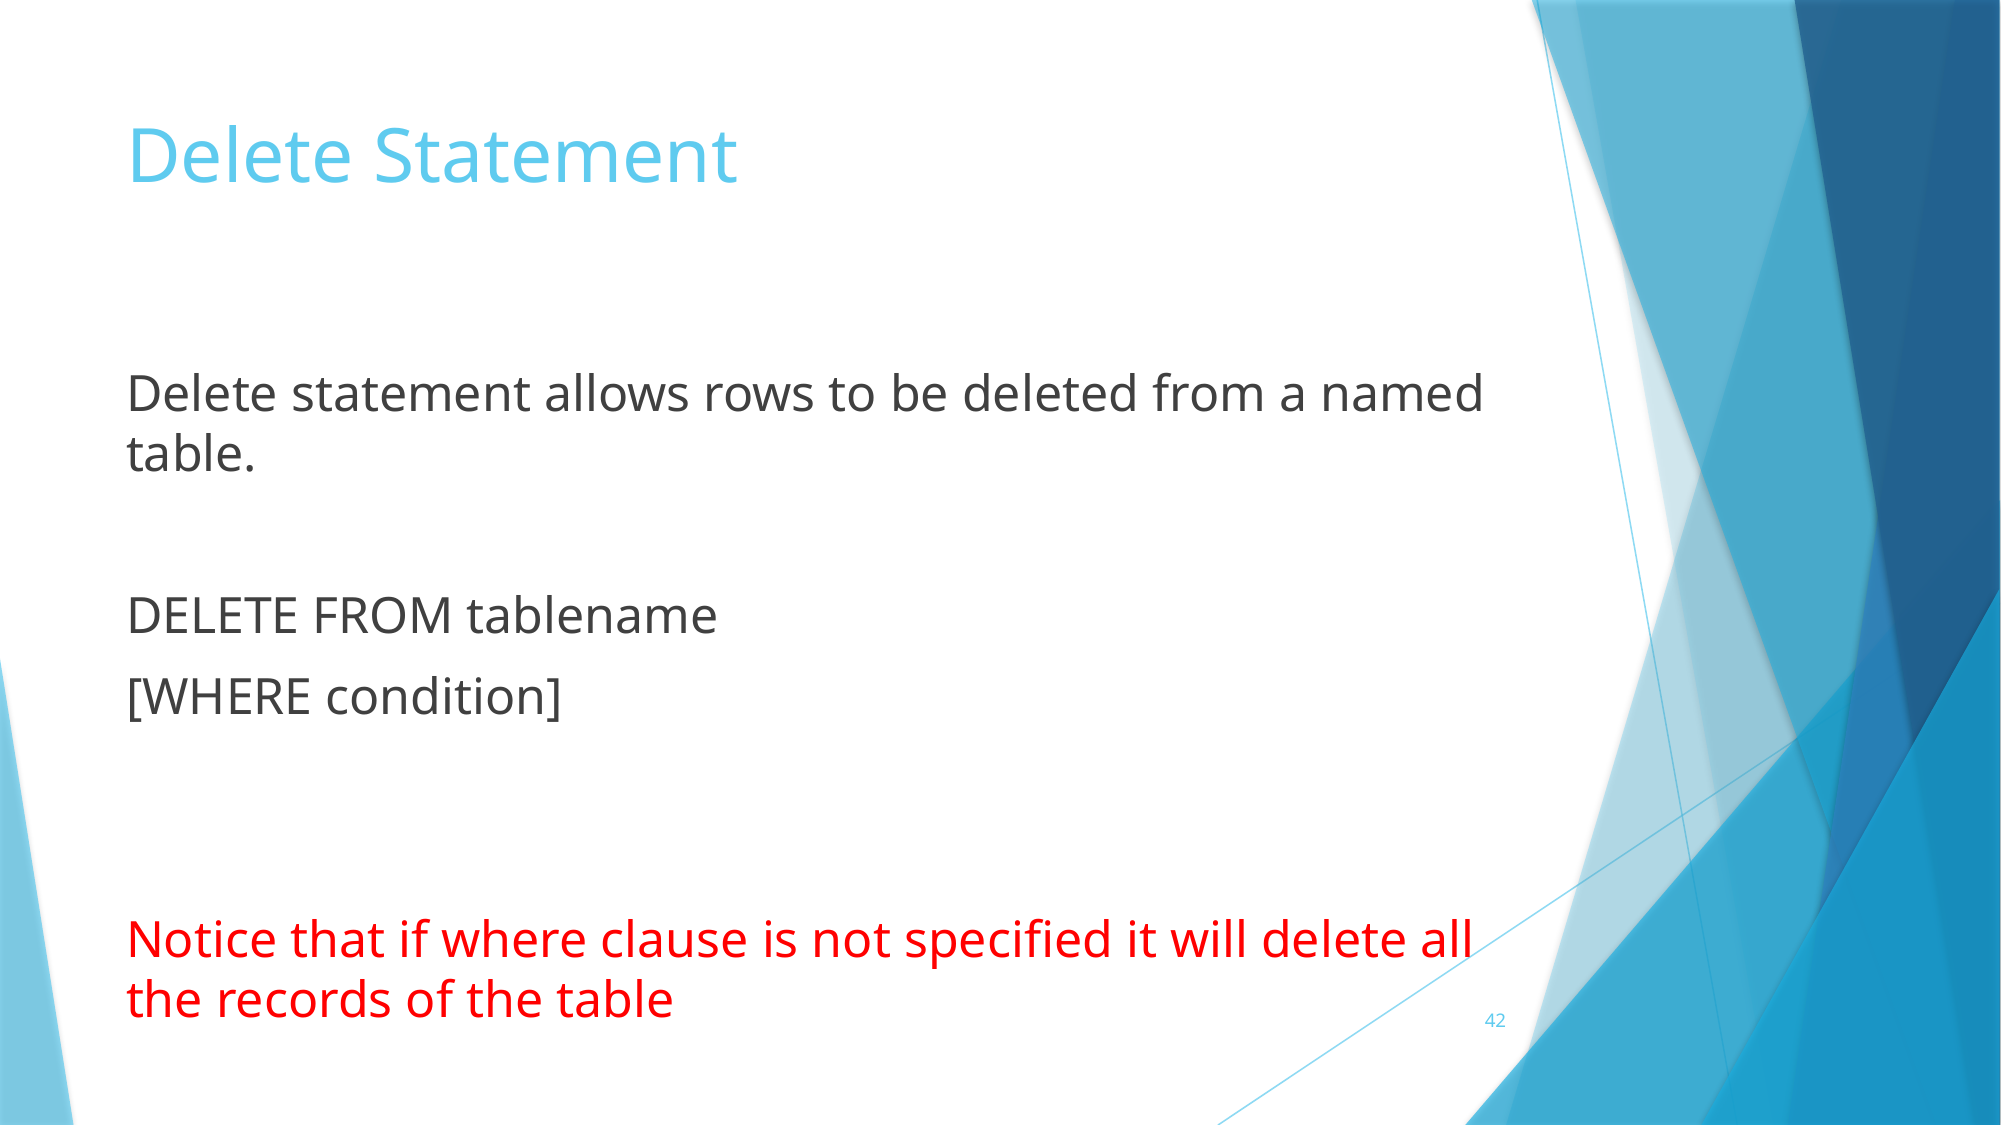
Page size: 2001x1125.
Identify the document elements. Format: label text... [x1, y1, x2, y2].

slide_number 42 [1409, 991, 1522, 1051]
list Delete statement allows rows to be deleted from a named table. DELETE FROM tablename [WHERE condition] Notice that if where clause is not specified it will delete all the records of the table [111, 354, 1522, 992]
title Delete Statement [111, 99, 1522, 317]
